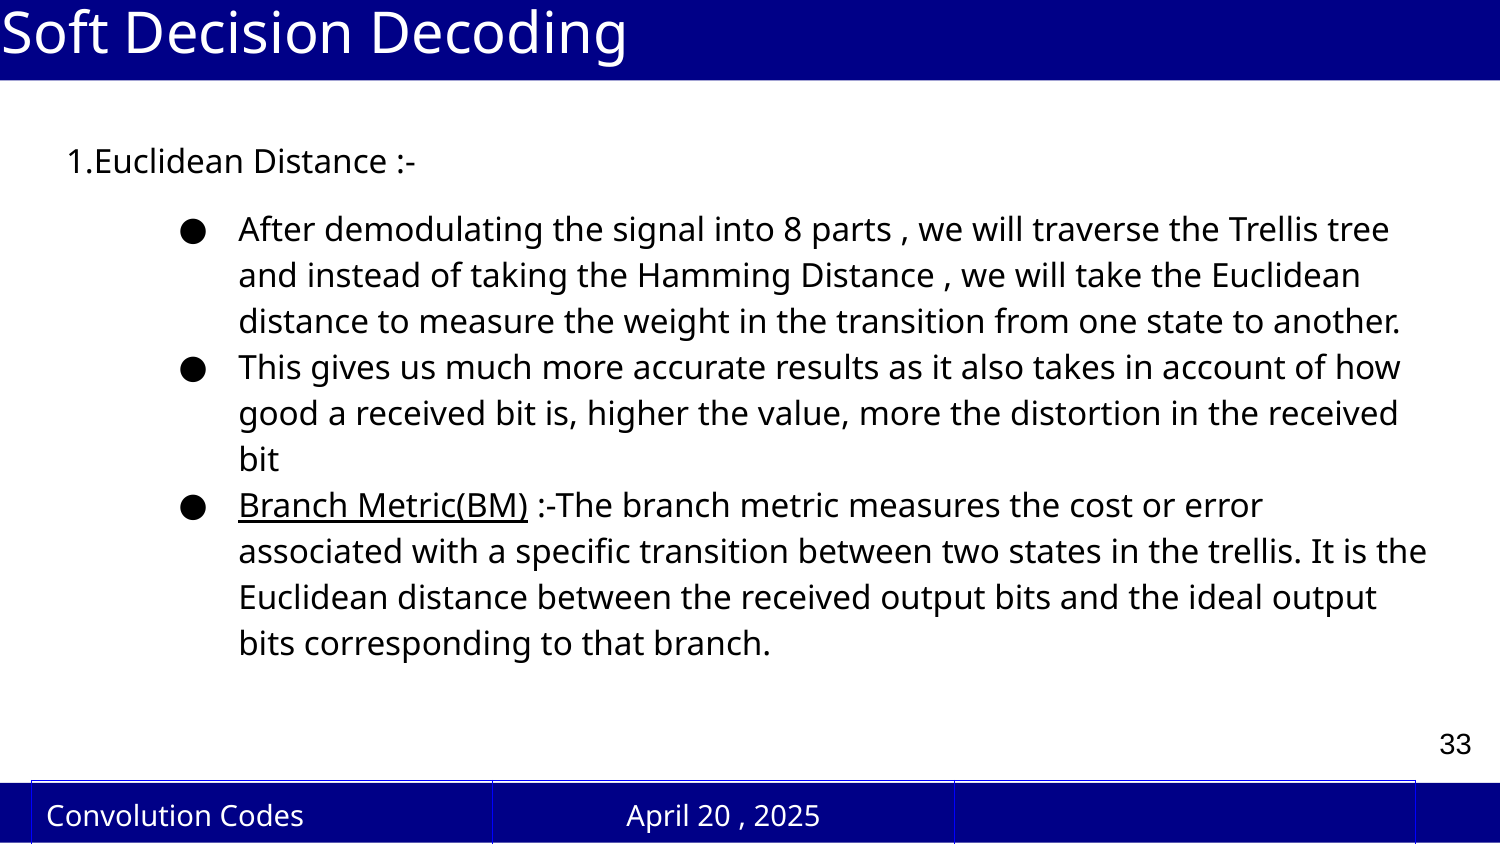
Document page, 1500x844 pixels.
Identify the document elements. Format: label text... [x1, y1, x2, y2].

title Soft Decision Decoding [0, 0, 1500, 81]
list 1.Euclidean Distance :- After demodulating the signal into 8 parts , we will traverse the Trellis tree and instead of taking the Hamming Distance , we will take the Euclidean distance to measure the weight in the transition from one state to another. This gives us much more accurate results as it also takes in account of how good a received bit is, higher the value, more the distortion in the received bit Branch Metric(BM) :-The branch metric measures the cost or error associated with a specific transition between two states in the trellis. It is the Euclidean distance between the received output bits and the ideal output bits corresponding to that branch. [51, 118, 1449, 680]
slide_number ‹#› [1396, 710, 1487, 775]
